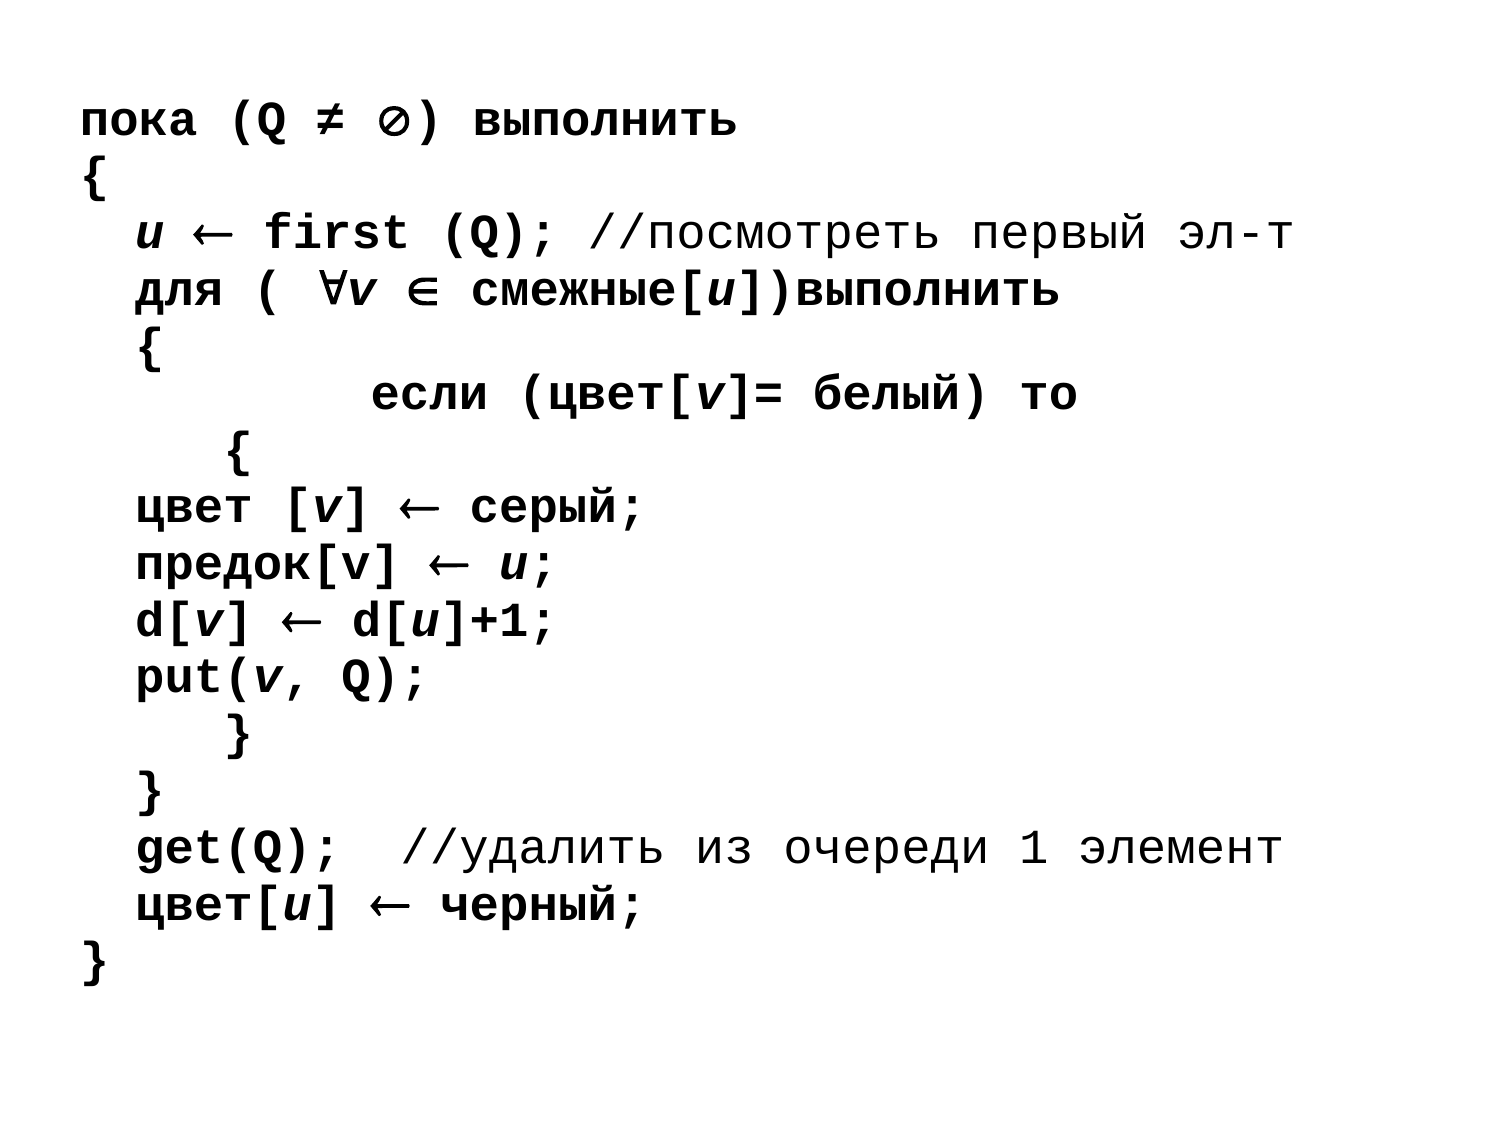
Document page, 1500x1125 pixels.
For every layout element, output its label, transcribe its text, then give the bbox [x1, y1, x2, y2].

list пока (Q ≠ ) выполнить { u  first (Q); //посмотреть первый эл-т для ( v  смежные[u])выполнить { если (цвет[v]= белый) то { цвет [v]  серый; предок[v]  u; d[v]  d[u]+1; put(v, Q); } } get(Q); //удалить из очереди 1 элемент цвет[u]  черный; } [64, 90, 1459, 1032]
